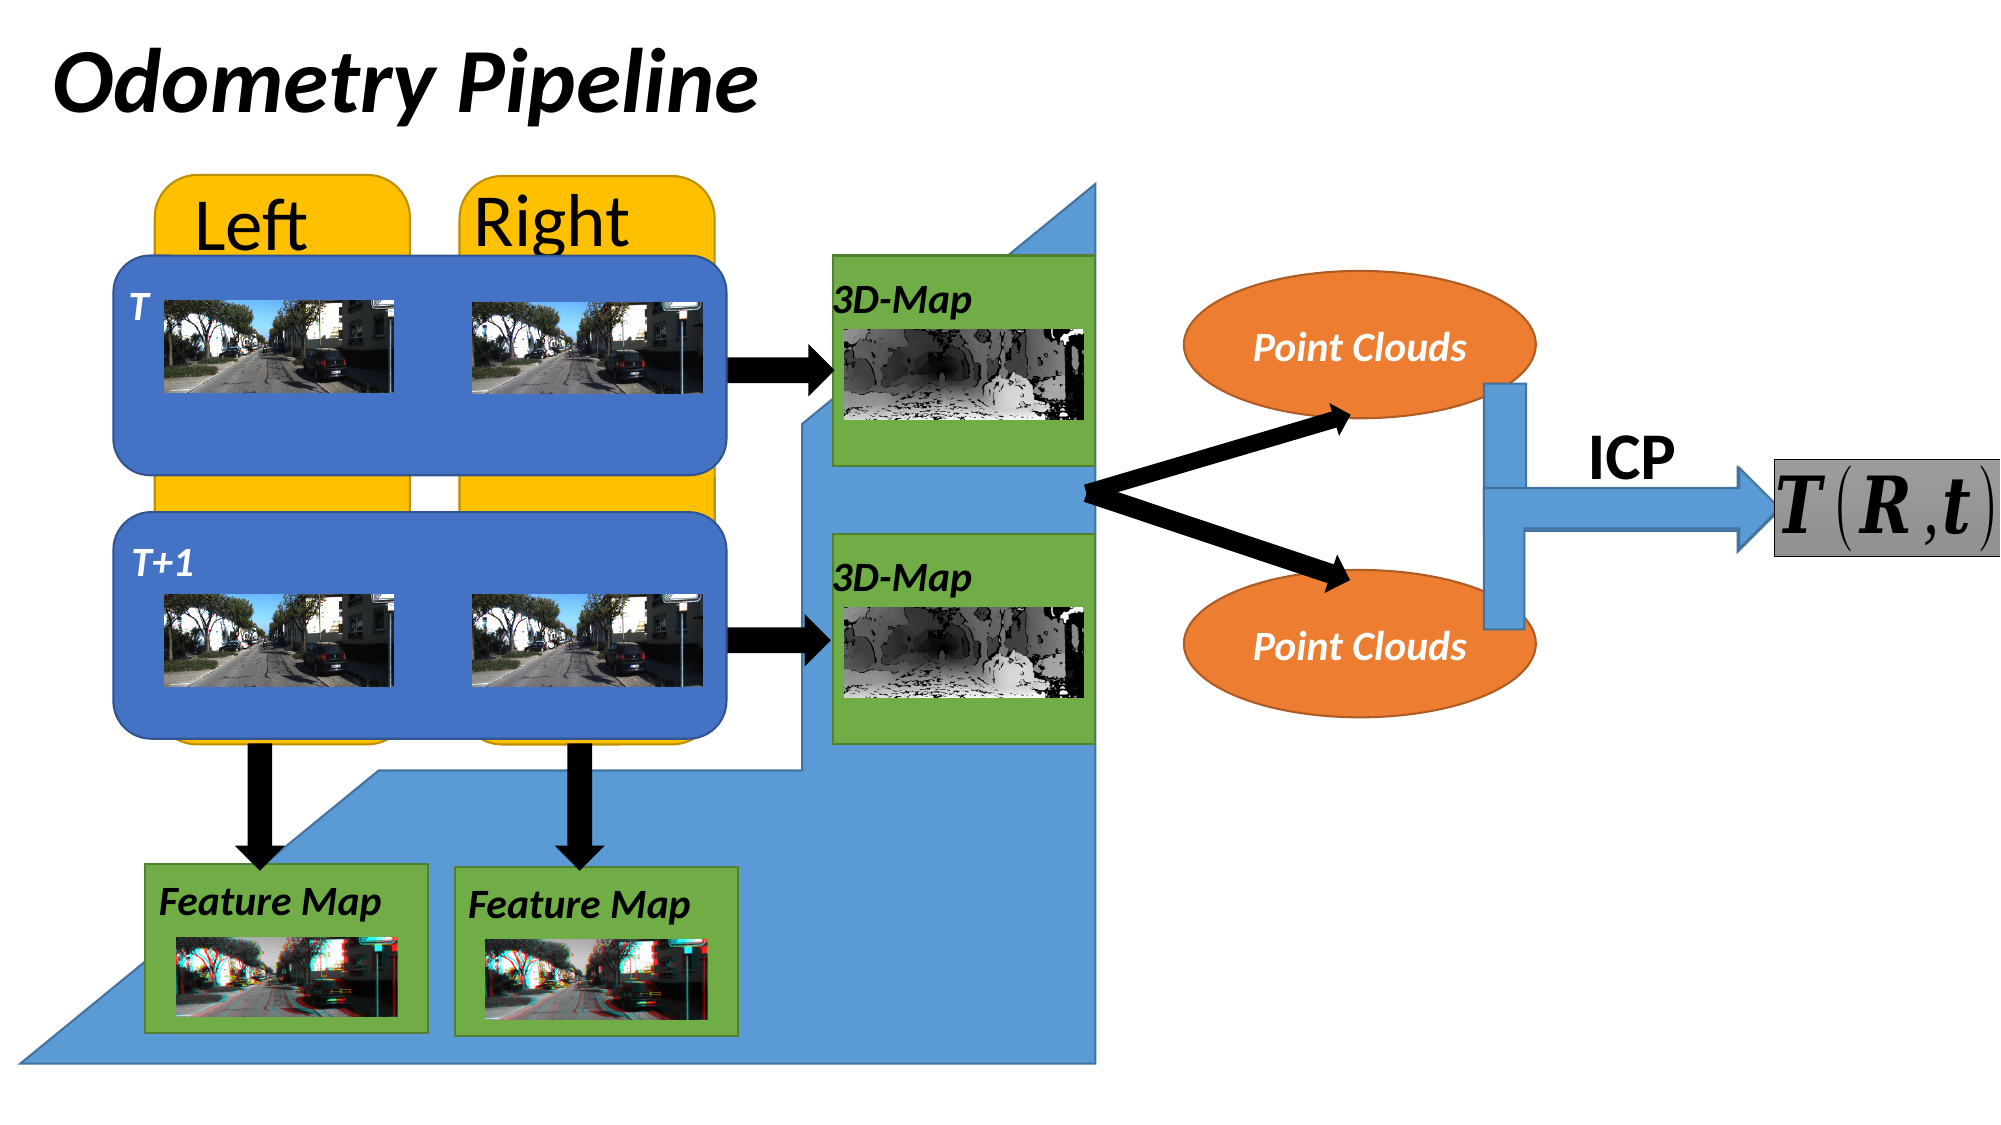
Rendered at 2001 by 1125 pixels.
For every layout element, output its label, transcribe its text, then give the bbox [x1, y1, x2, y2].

text_box Odometry Pipeline [37, 12, 776, 138]
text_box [20, 163, 2000, 1064]
